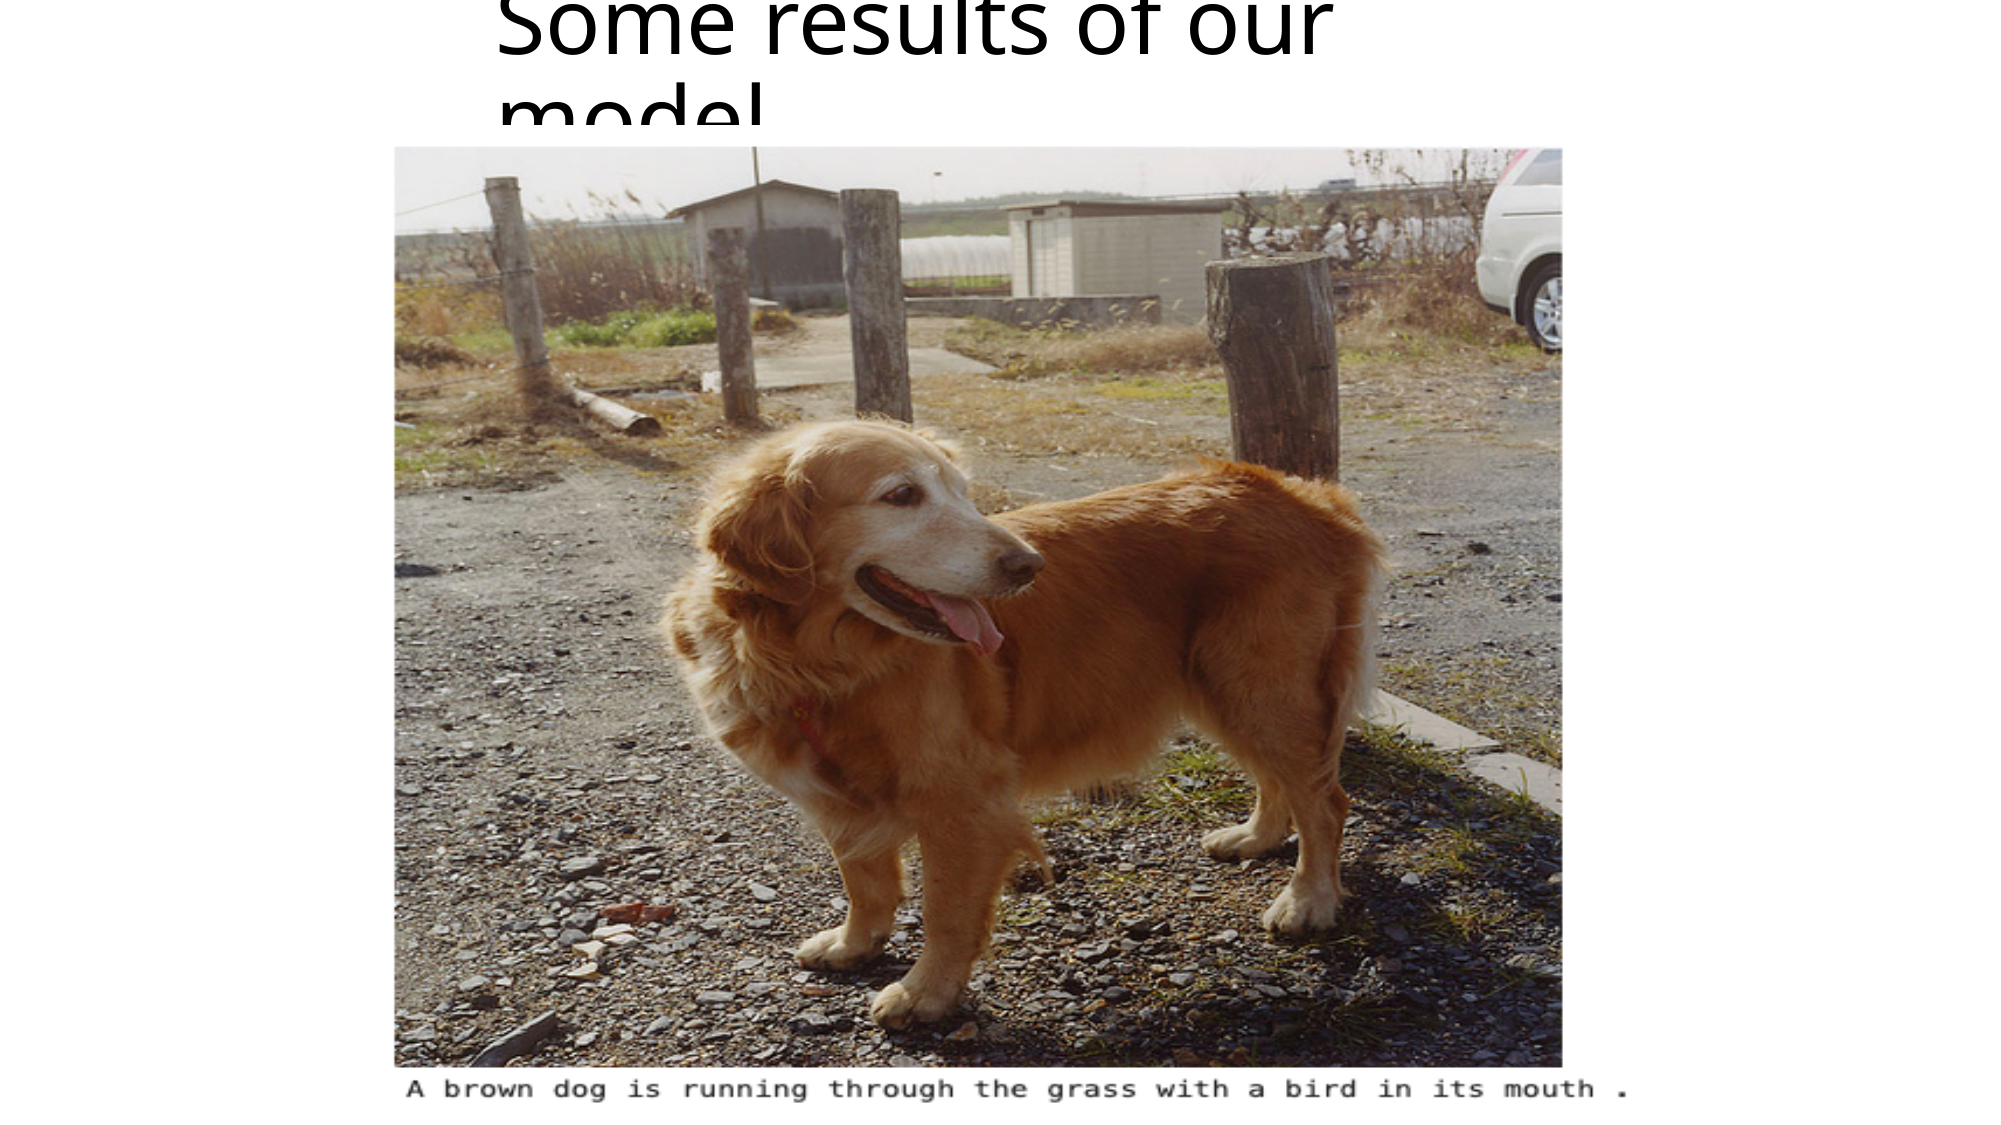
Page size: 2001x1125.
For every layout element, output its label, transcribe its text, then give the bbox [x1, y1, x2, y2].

title Some results of our model [480, 0, 1495, 125]
picture [240, 125, 1883, 1125]
